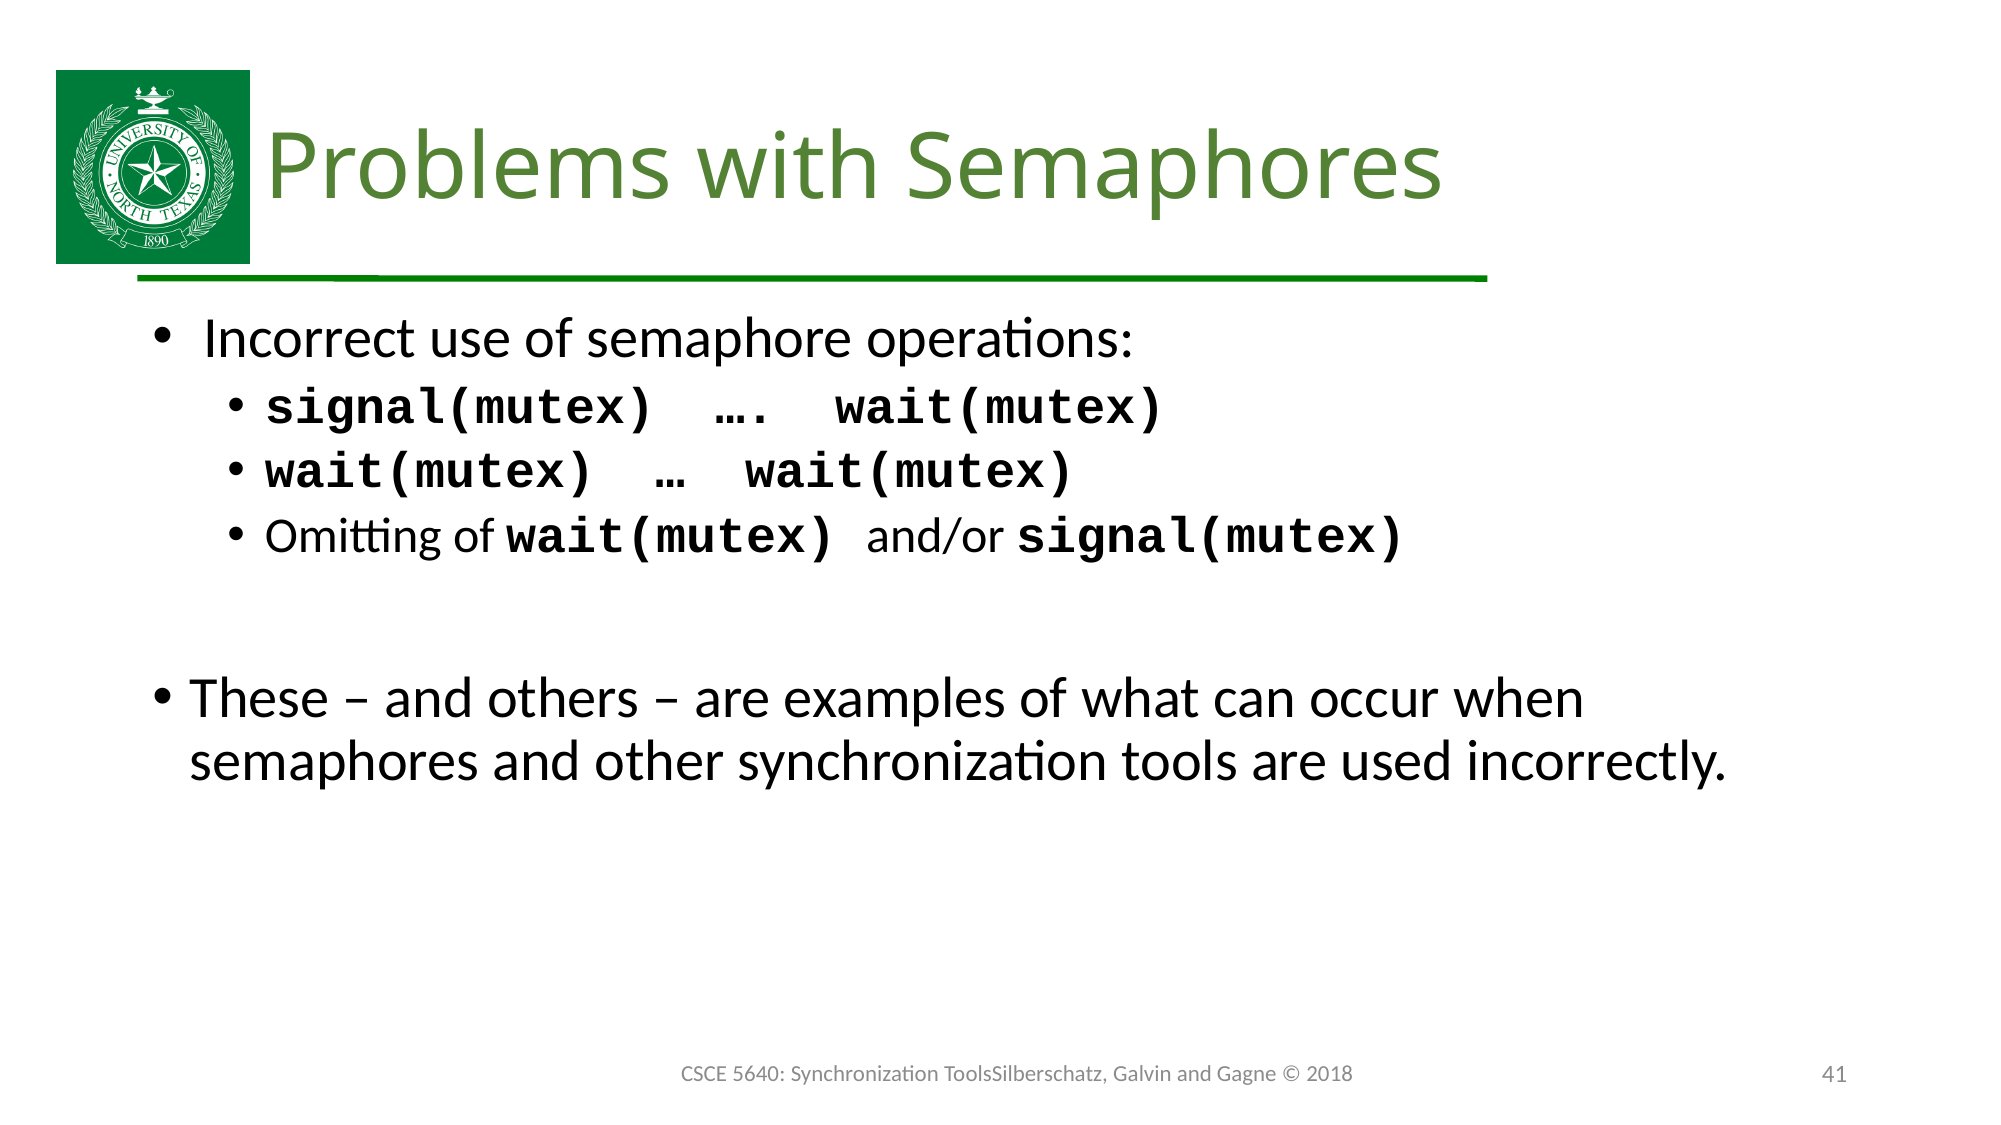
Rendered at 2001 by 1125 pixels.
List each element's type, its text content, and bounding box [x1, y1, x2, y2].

title Problems with Semaphores [249, 59, 1863, 278]
slide_number 41 [1526, 1042, 1863, 1103]
footer CSCE 5640: Synchronization Tools Silberschatz, Galvin and Gagne © 2018 [530, 1042, 1506, 1103]
picture [56, 70, 249, 264]
list Incorrect use of semaphore operations: signal(mutex) …. wait(mutex) wait(mutex) … wait(mutex) Omitting of wait(mutex) and/or signal(mutex) These – and others – are examples of what can occur when semaphores and other synchronization tools are used incorrectly. [137, 299, 1863, 1014]
